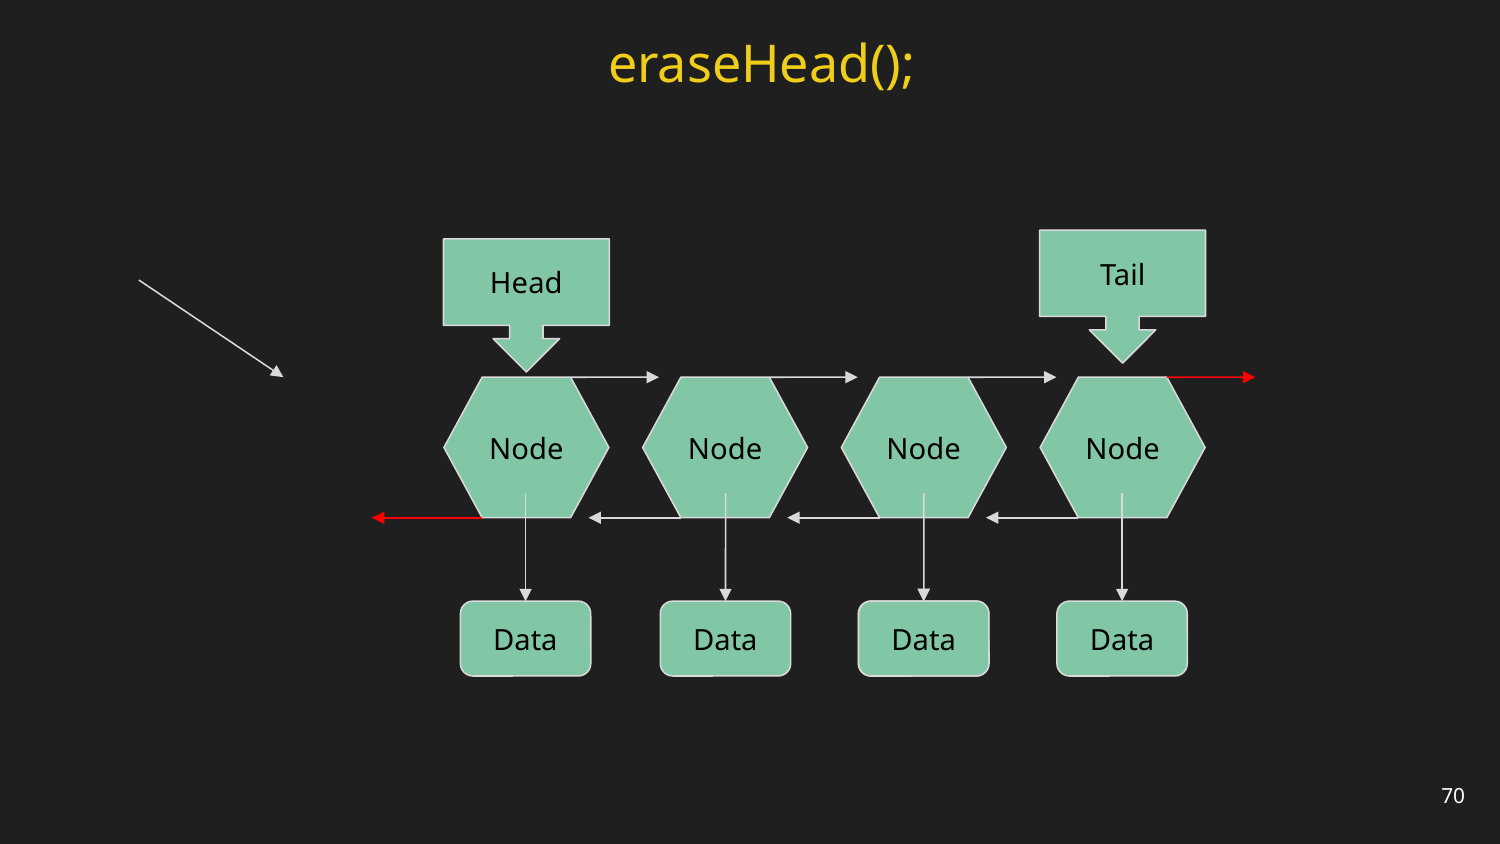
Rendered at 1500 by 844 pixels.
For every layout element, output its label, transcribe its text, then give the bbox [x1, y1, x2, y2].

title eraseHead(); [593, 14, 1263, 117]
text_box Node [642, 377, 808, 518]
slide_number 70 [1389, 764, 1480, 830]
text_box Head [443, 238, 610, 372]
text_box Node [841, 377, 1007, 518]
text_box Data [660, 601, 791, 677]
text_box Tail [1039, 230, 1206, 364]
text_box Node [443, 377, 609, 518]
text_box Data [1056, 601, 1188, 677]
text_box Data [858, 601, 989, 677]
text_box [138, 279, 284, 378]
text_box Data [460, 601, 591, 677]
text_box Node [1040, 377, 1206, 518]
